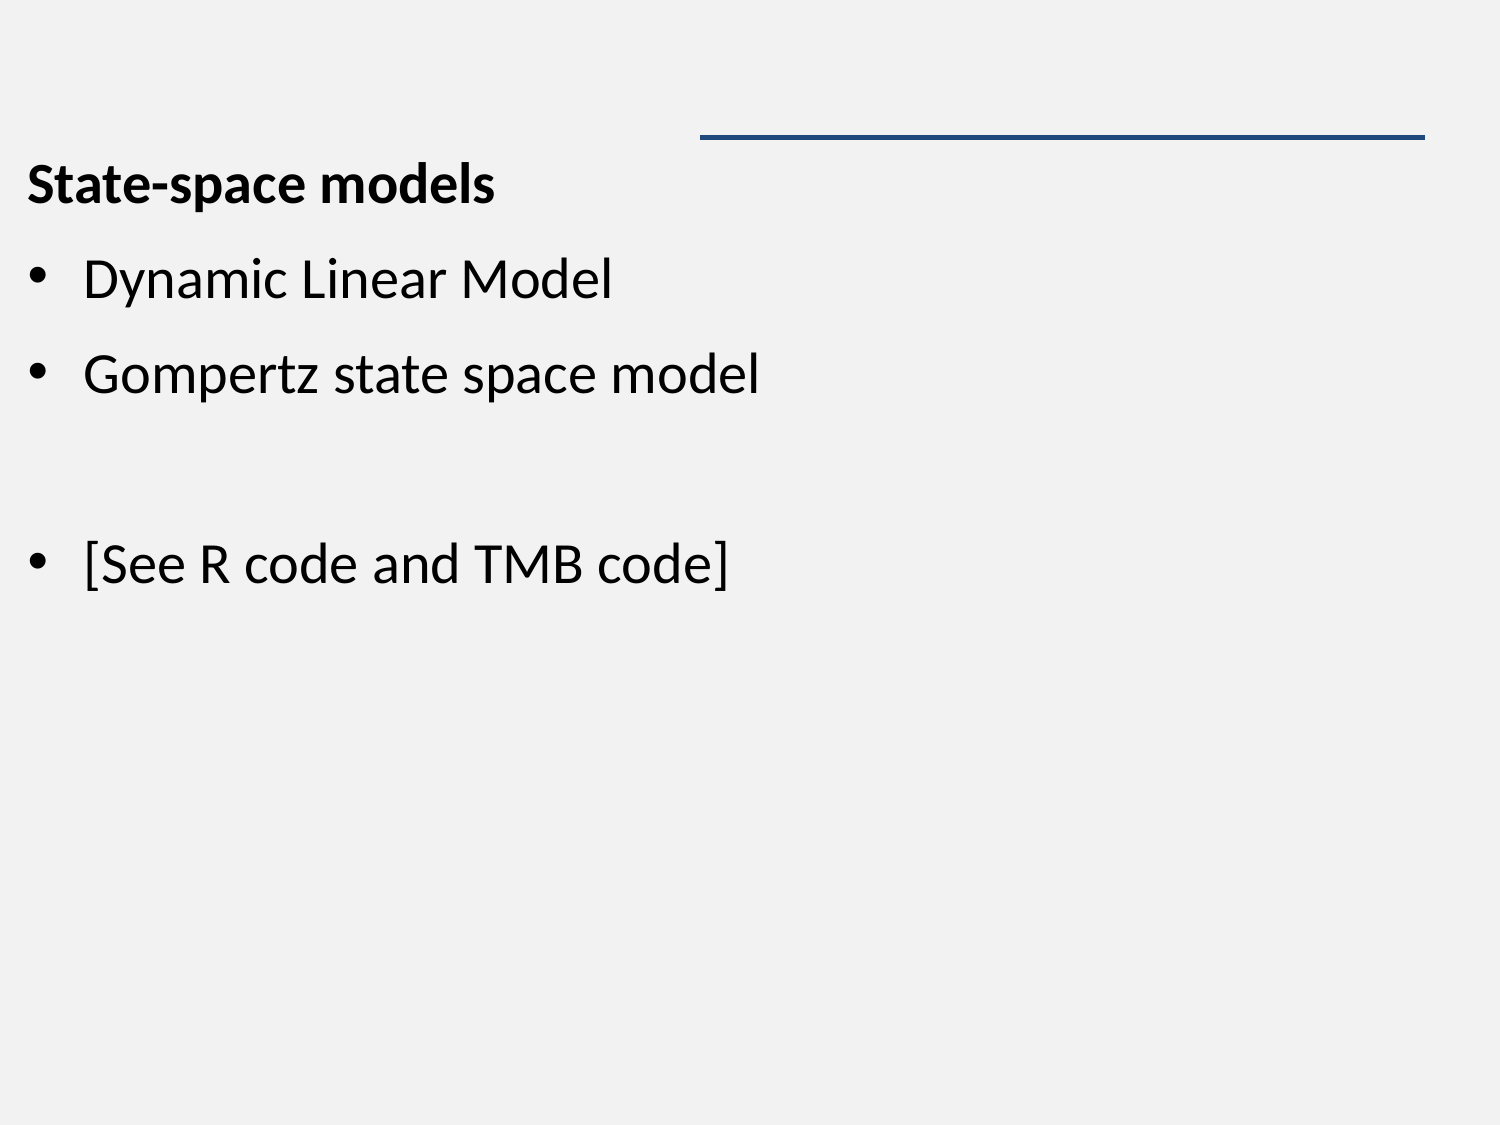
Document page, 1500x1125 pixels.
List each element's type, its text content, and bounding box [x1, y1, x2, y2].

list State-space models Dynamic Linear Model Gompertz state space model [See R code and TMB code] [12, 137, 1488, 1113]
